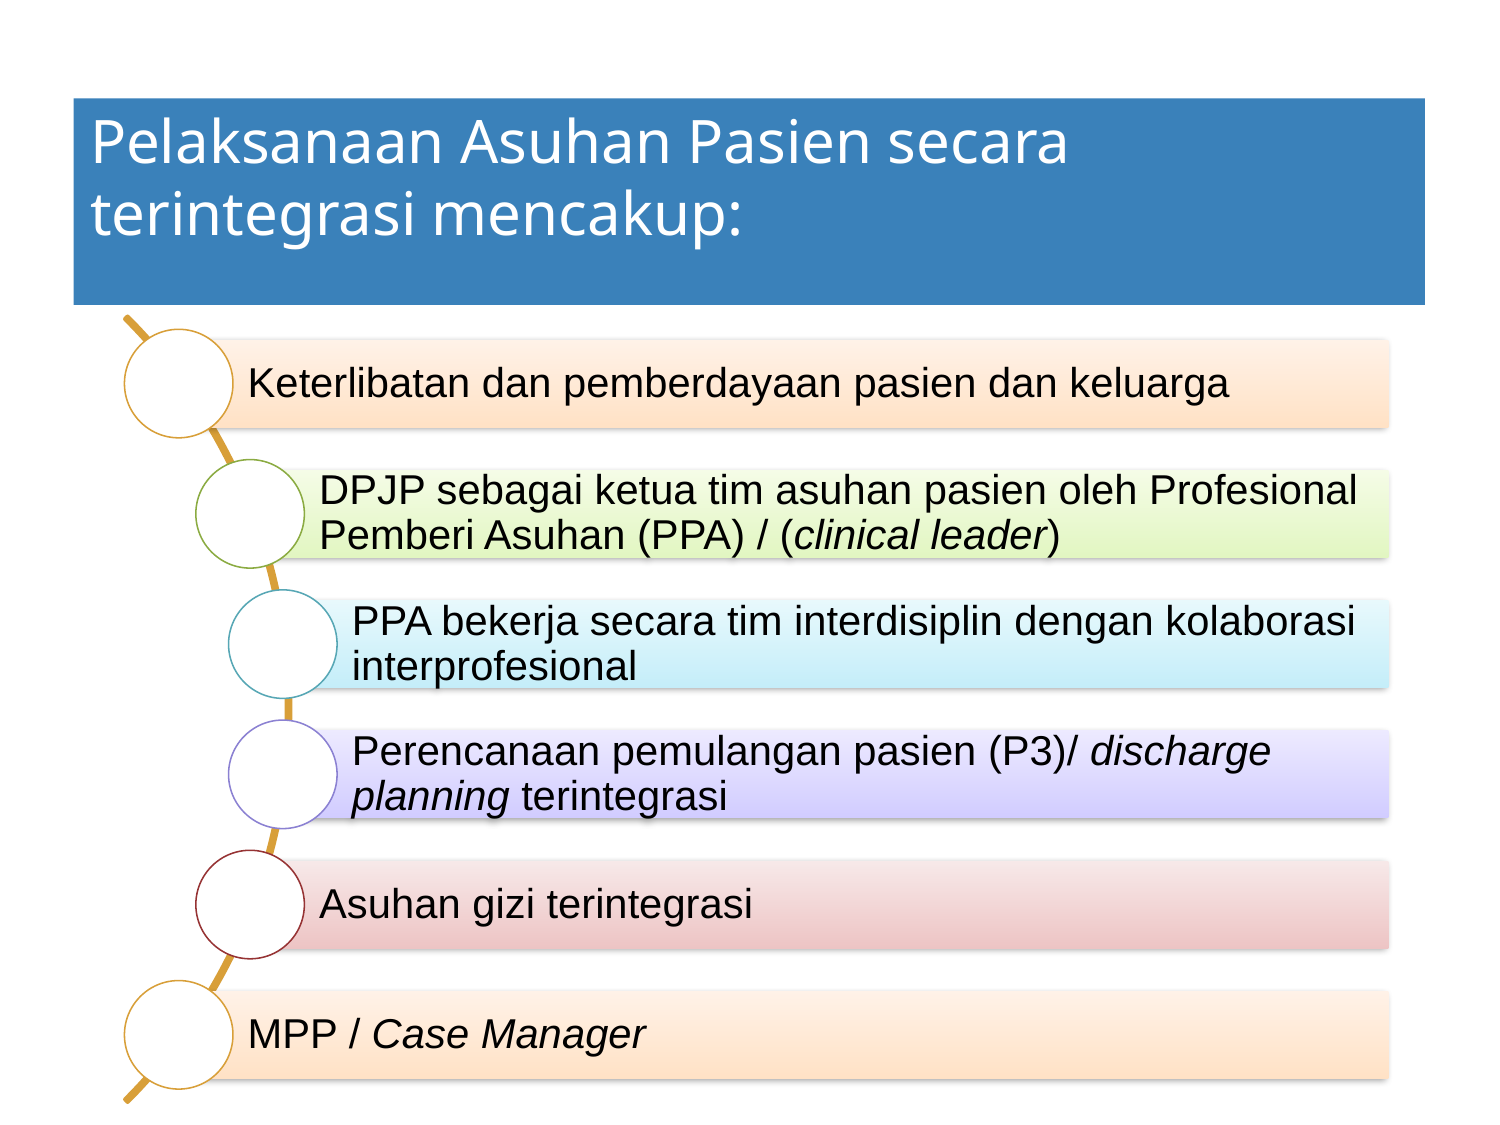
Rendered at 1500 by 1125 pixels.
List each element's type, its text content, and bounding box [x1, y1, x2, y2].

title Pelaksanaan Asuhan Pasien secara terintegrasi mencakup: [75, 87, 1425, 263]
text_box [112, 296, 1401, 1122]
